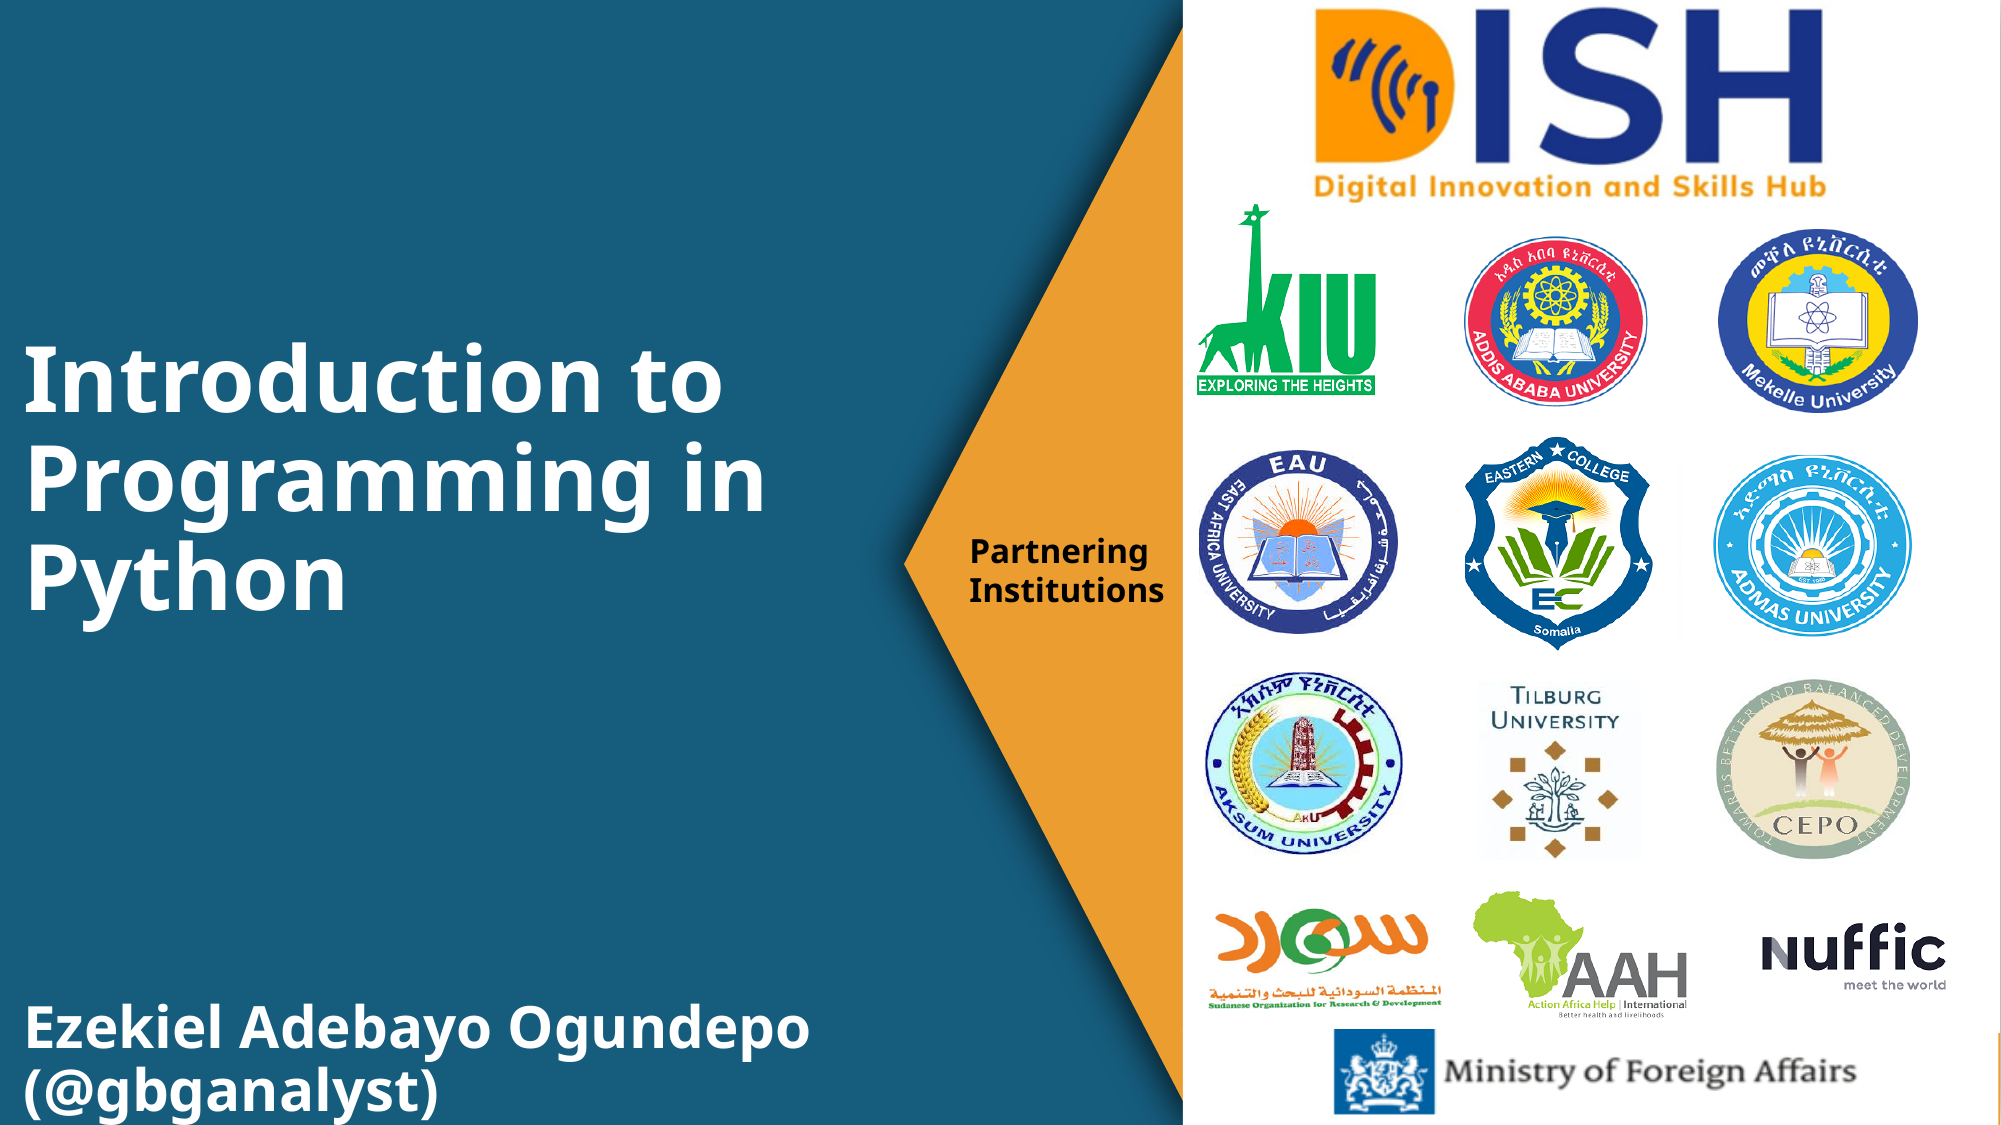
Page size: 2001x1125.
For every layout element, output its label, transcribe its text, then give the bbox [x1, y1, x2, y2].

picture [1182, 0, 2000, 1125]
title Introduction to Programming in Python [20, 360, 908, 632]
text_box Ezekiel Adebayo Ogundepo (@gbganalyst) [20, 969, 908, 1125]
